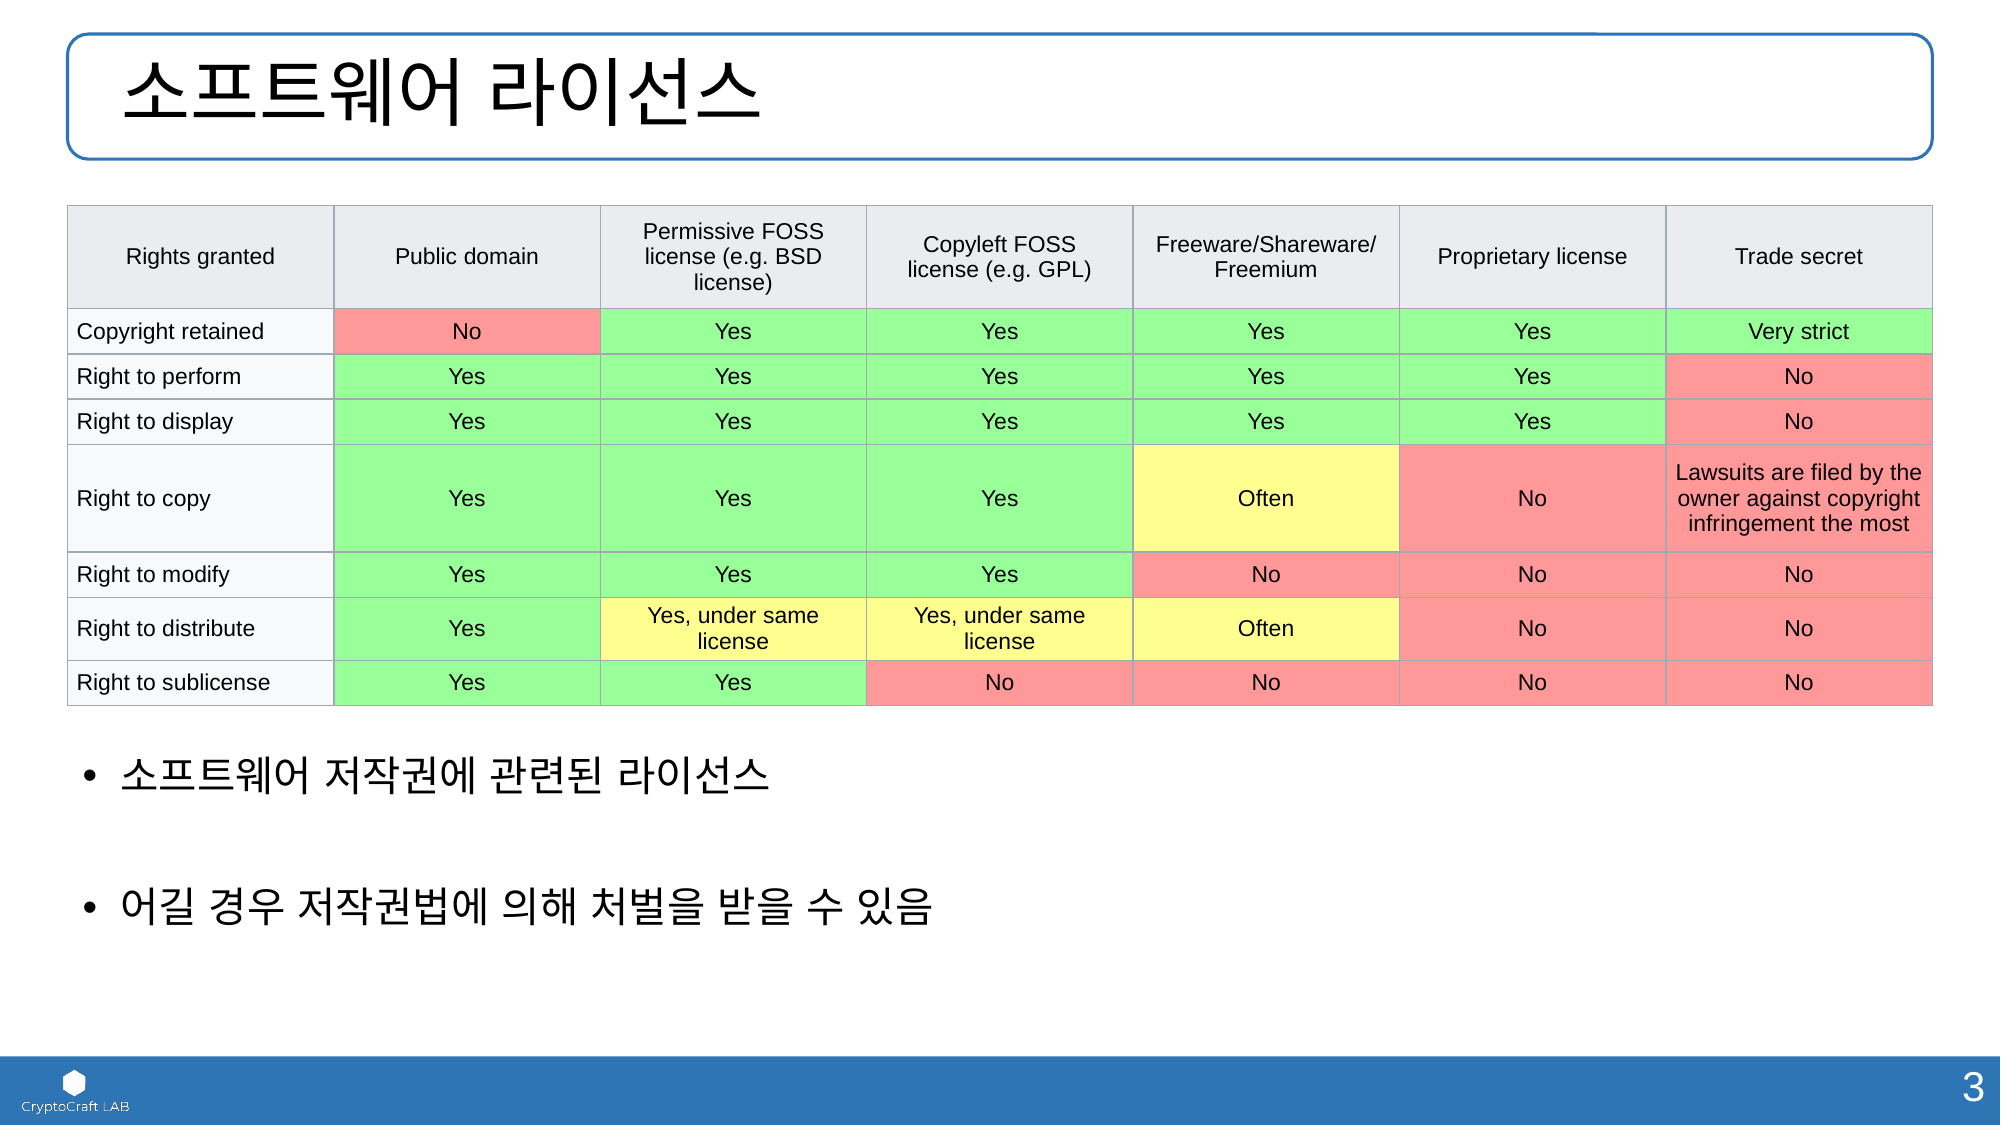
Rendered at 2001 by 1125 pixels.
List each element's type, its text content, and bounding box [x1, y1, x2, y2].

table_cell Yes [601, 661, 866, 705]
table_cell Yes [335, 661, 600, 705]
table_cell Often [1134, 445, 1399, 551]
table_cell Yes [1134, 400, 1399, 444]
table_cell Often [1134, 598, 1399, 660]
table_header Trade secret [1667, 206, 1932, 308]
table_header Copyleft FOSS license (e.g. GPL) [867, 206, 1132, 308]
table_header Rights granted [68, 206, 333, 308]
table_cell Yes, under same license [601, 598, 866, 660]
table_cell Right to perform [68, 355, 333, 398]
table_cell Yes [601, 553, 866, 597]
table_cell Yes [1400, 355, 1665, 398]
table_cell Yes [867, 553, 1132, 597]
table_cell Yes [335, 355, 600, 398]
table_cell No [1667, 598, 1932, 660]
table_cell Yes [867, 445, 1132, 551]
table_cell Yes [335, 400, 600, 444]
table_cell No [1134, 553, 1399, 597]
table_cell Right to copy [68, 445, 333, 551]
table_cell Yes [601, 309, 866, 353]
table_cell No [1400, 598, 1665, 660]
table_cell Yes [601, 445, 866, 551]
table_cell Yes [601, 355, 866, 398]
table_cell No [1400, 661, 1665, 705]
table_cell No [1667, 661, 1932, 705]
table_cell Right to distribute [68, 598, 333, 660]
picture [13, 1061, 138, 1123]
table_cell Yes [1134, 355, 1399, 398]
table_header Freeware/Shareware/ Freemium [1134, 206, 1399, 308]
table_cell No [1667, 553, 1932, 597]
table_cell Yes [335, 598, 600, 660]
table_cell No [1134, 661, 1399, 705]
table_cell Yes [335, 445, 600, 551]
table_cell Yes [867, 309, 1132, 353]
title 소프트웨어 라이선스 [67, 34, 1933, 160]
table_cell Yes [1400, 400, 1665, 444]
table_cell Very strict [1667, 309, 1932, 353]
table_cell Copyright retained [68, 309, 333, 353]
table_cell No [1400, 445, 1665, 551]
list 소프트웨어 저작권에 관련된 라이선스 어길 경우 저작권법에 의해 처벌을 받을 수 있음 [67, 747, 1933, 1062]
table_cell Yes, under same license [867, 598, 1132, 660]
table_cell Right to display [68, 400, 333, 444]
table_cell Right to modify [68, 553, 333, 597]
table_cell Yes [1134, 309, 1399, 353]
table_cell No [1667, 355, 1932, 398]
table_cell No [1400, 553, 1665, 597]
table_cell No [335, 309, 600, 353]
table_cell Yes [867, 400, 1132, 444]
table_cell Yes [867, 355, 1132, 398]
table_cell Yes [335, 553, 600, 597]
table_cell Yes [1400, 309, 1665, 353]
table_cell Lawsuits are filed by the owner against copyright infringement the most [1667, 445, 1932, 551]
table_cell Yes [601, 400, 866, 444]
table_cell No [867, 661, 1132, 705]
table_header Permissive FOSS license (e.g. BSD license) [601, 206, 866, 308]
table_header Public domain [335, 206, 600, 308]
table_cell No [1667, 400, 1932, 444]
table_cell Right to sublicense [68, 661, 333, 705]
table_header Proprietary license [1400, 206, 1665, 308]
